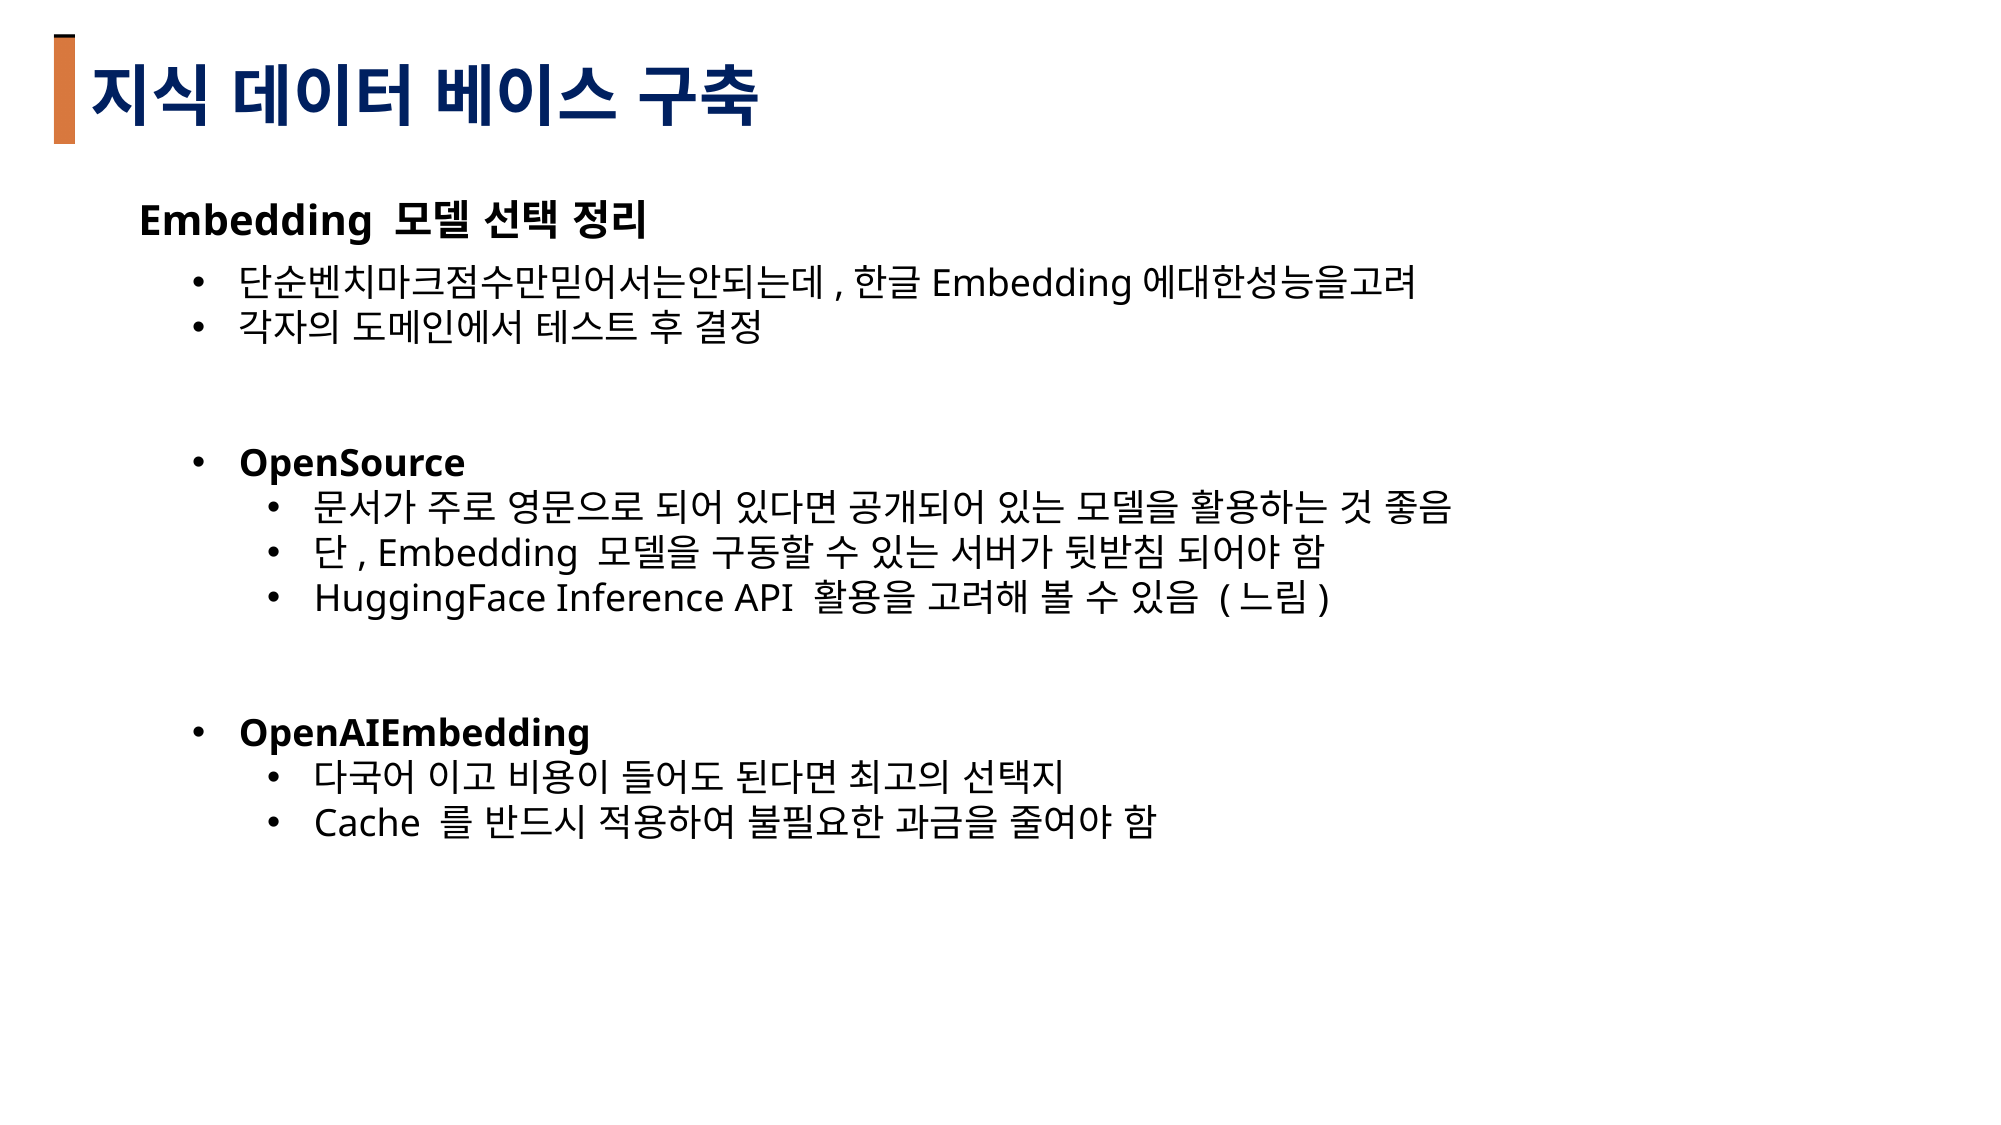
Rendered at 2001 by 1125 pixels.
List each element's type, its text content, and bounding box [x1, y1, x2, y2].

text_box Embedding 모델 선택 정리 [123, 186, 1644, 251]
picture [9, 35, 120, 144]
text_box 지식 데이터 베이스 구축 [74, 51, 1800, 143]
text_box 단순벤치마크점수만믿어서는안되는데,한글Embedding에대한성능을고려 각자의 도메인에서 테스트 후 결정 OpenSource 문서가 주로 영문으로 되어 있다면 공개되어 있는 모델을 활용하는 것 좋음 단, Embedding 모델을 구동할 수 있는 서버가 뒷받침 되어야 함 HuggingFace Inference API 활용을 고려해 볼 수 있음 (느림) OpenAIEmbedding 다국어 이고 비용이 들어도 된다면 최고의 선택지 Cache 를 반드시 적용하여 불필요한 과금을 줄여야 함 [177, 251, 1698, 852]
